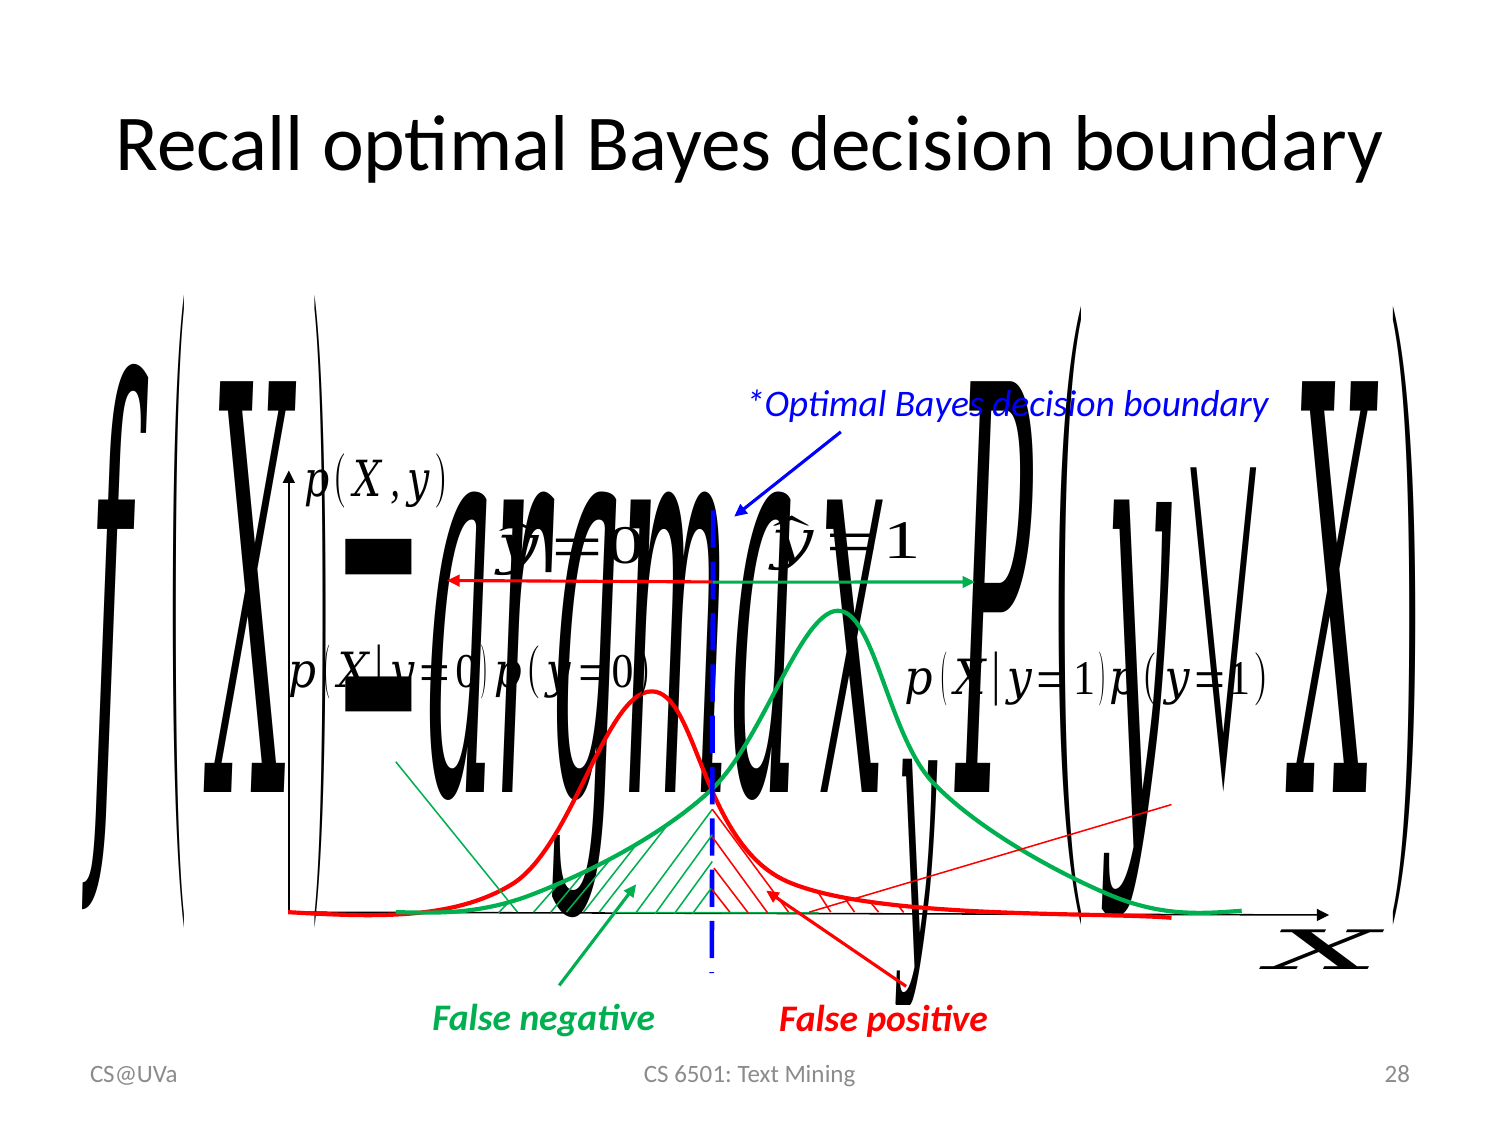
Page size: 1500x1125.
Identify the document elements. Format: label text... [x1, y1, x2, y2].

slide_number 28 [1074, 1042, 1425, 1103]
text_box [712, 510, 976, 583]
footer CS 6501: Text Mining [512, 1042, 988, 1103]
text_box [288, 470, 725, 916]
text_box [498, 789, 713, 884]
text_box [764, 890, 1049, 1048]
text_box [446, 515, 707, 583]
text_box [719, 524, 1330, 916]
slide_number CS@UVa [75, 1042, 425, 1103]
title Recall optimal Bayes decision boundary [75, 45, 1425, 233]
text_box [730, 371, 1332, 517]
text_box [711, 808, 904, 914]
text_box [417, 884, 702, 1047]
